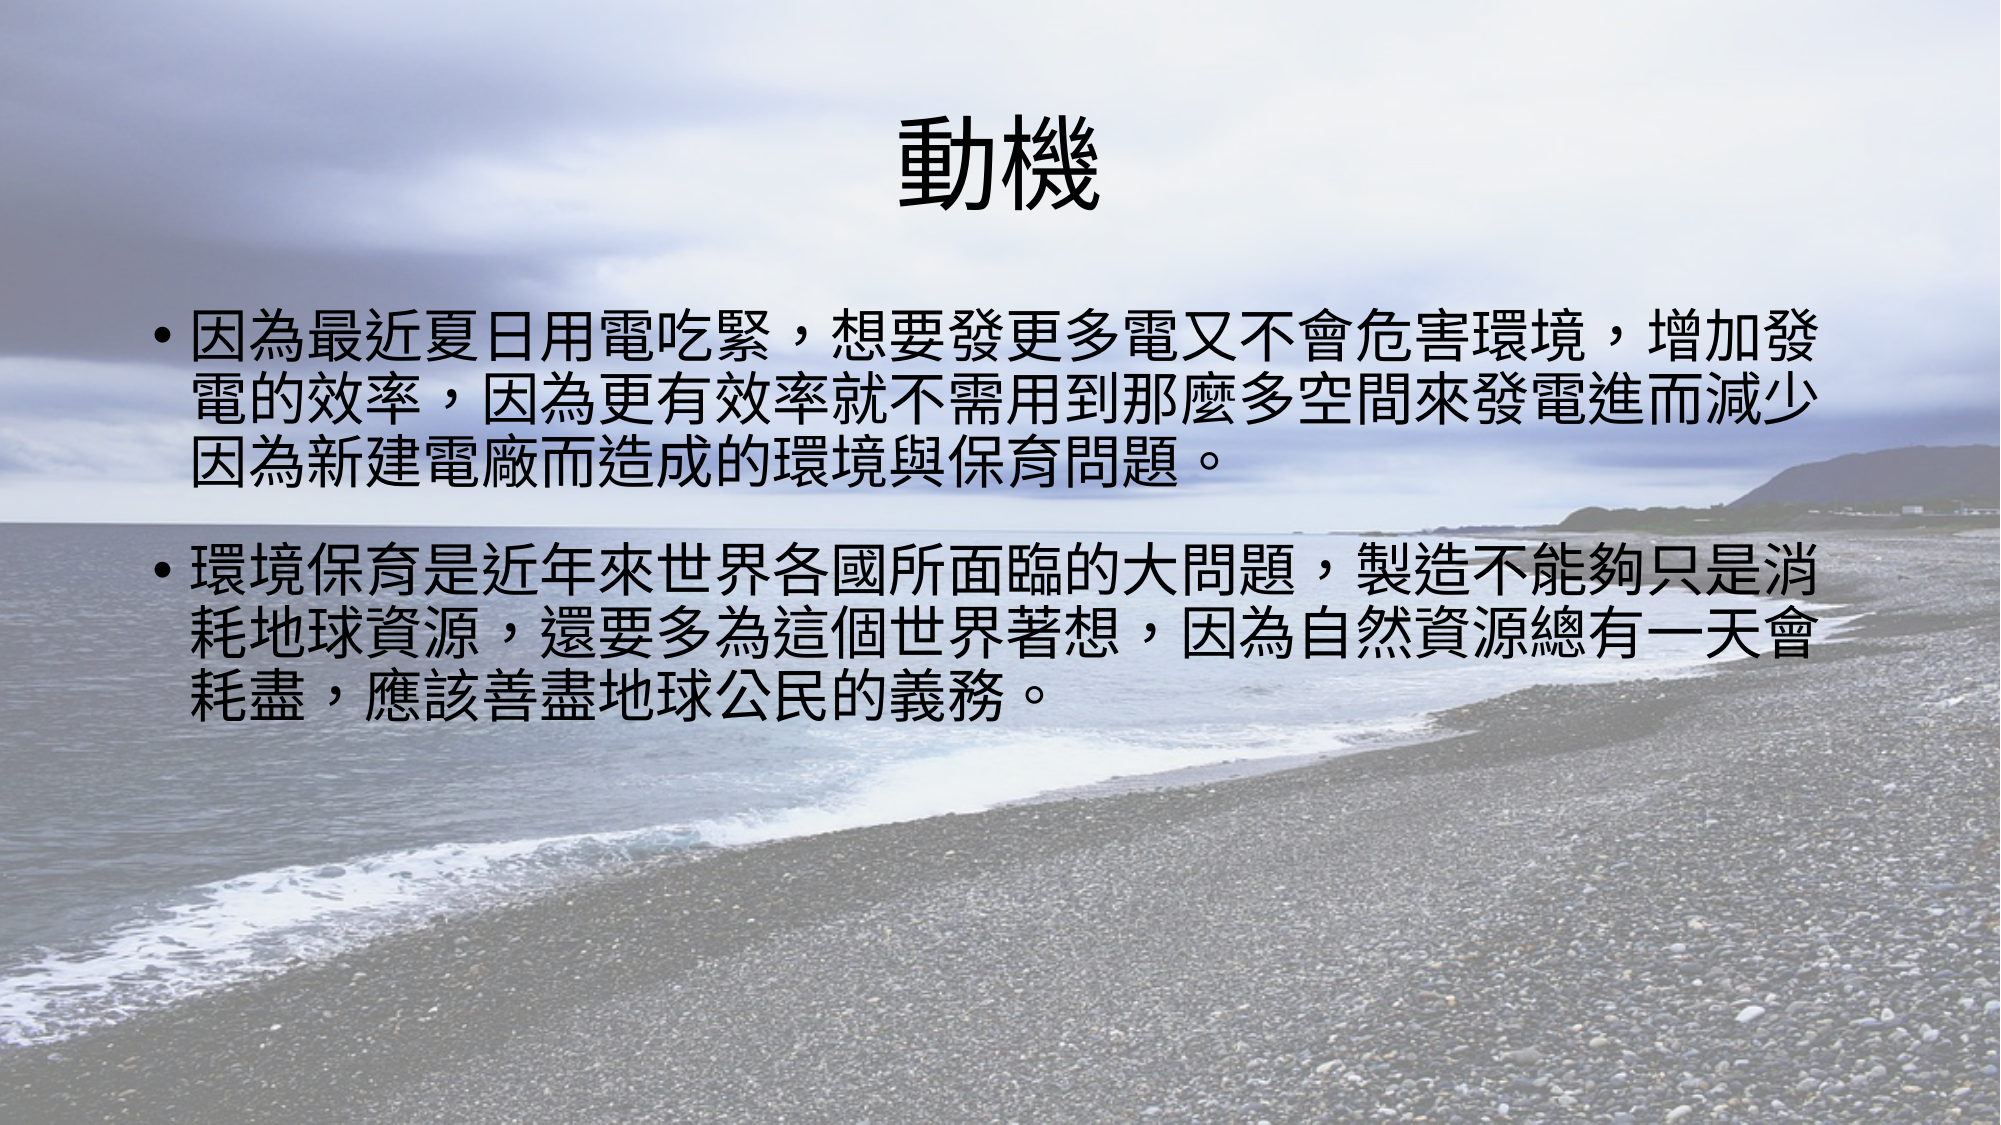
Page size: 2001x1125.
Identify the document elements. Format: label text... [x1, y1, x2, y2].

list 因為最近夏日用電吃緊，想要發更多電又不會危害環境，增加發電的效率，因為更有效率就不需用到那麼多空間來發電進而減少因為新建電廠而造成的環境與保育問題。 環境保育是近年來世界各國所面臨的大問題，製造不能夠只是消耗地球資源，還要多為這個世界著想，因為自然資源總有一天會耗盡，應該善盡地球公民的義務。 [137, 299, 1863, 1014]
title 動機 [137, 59, 1863, 278]
